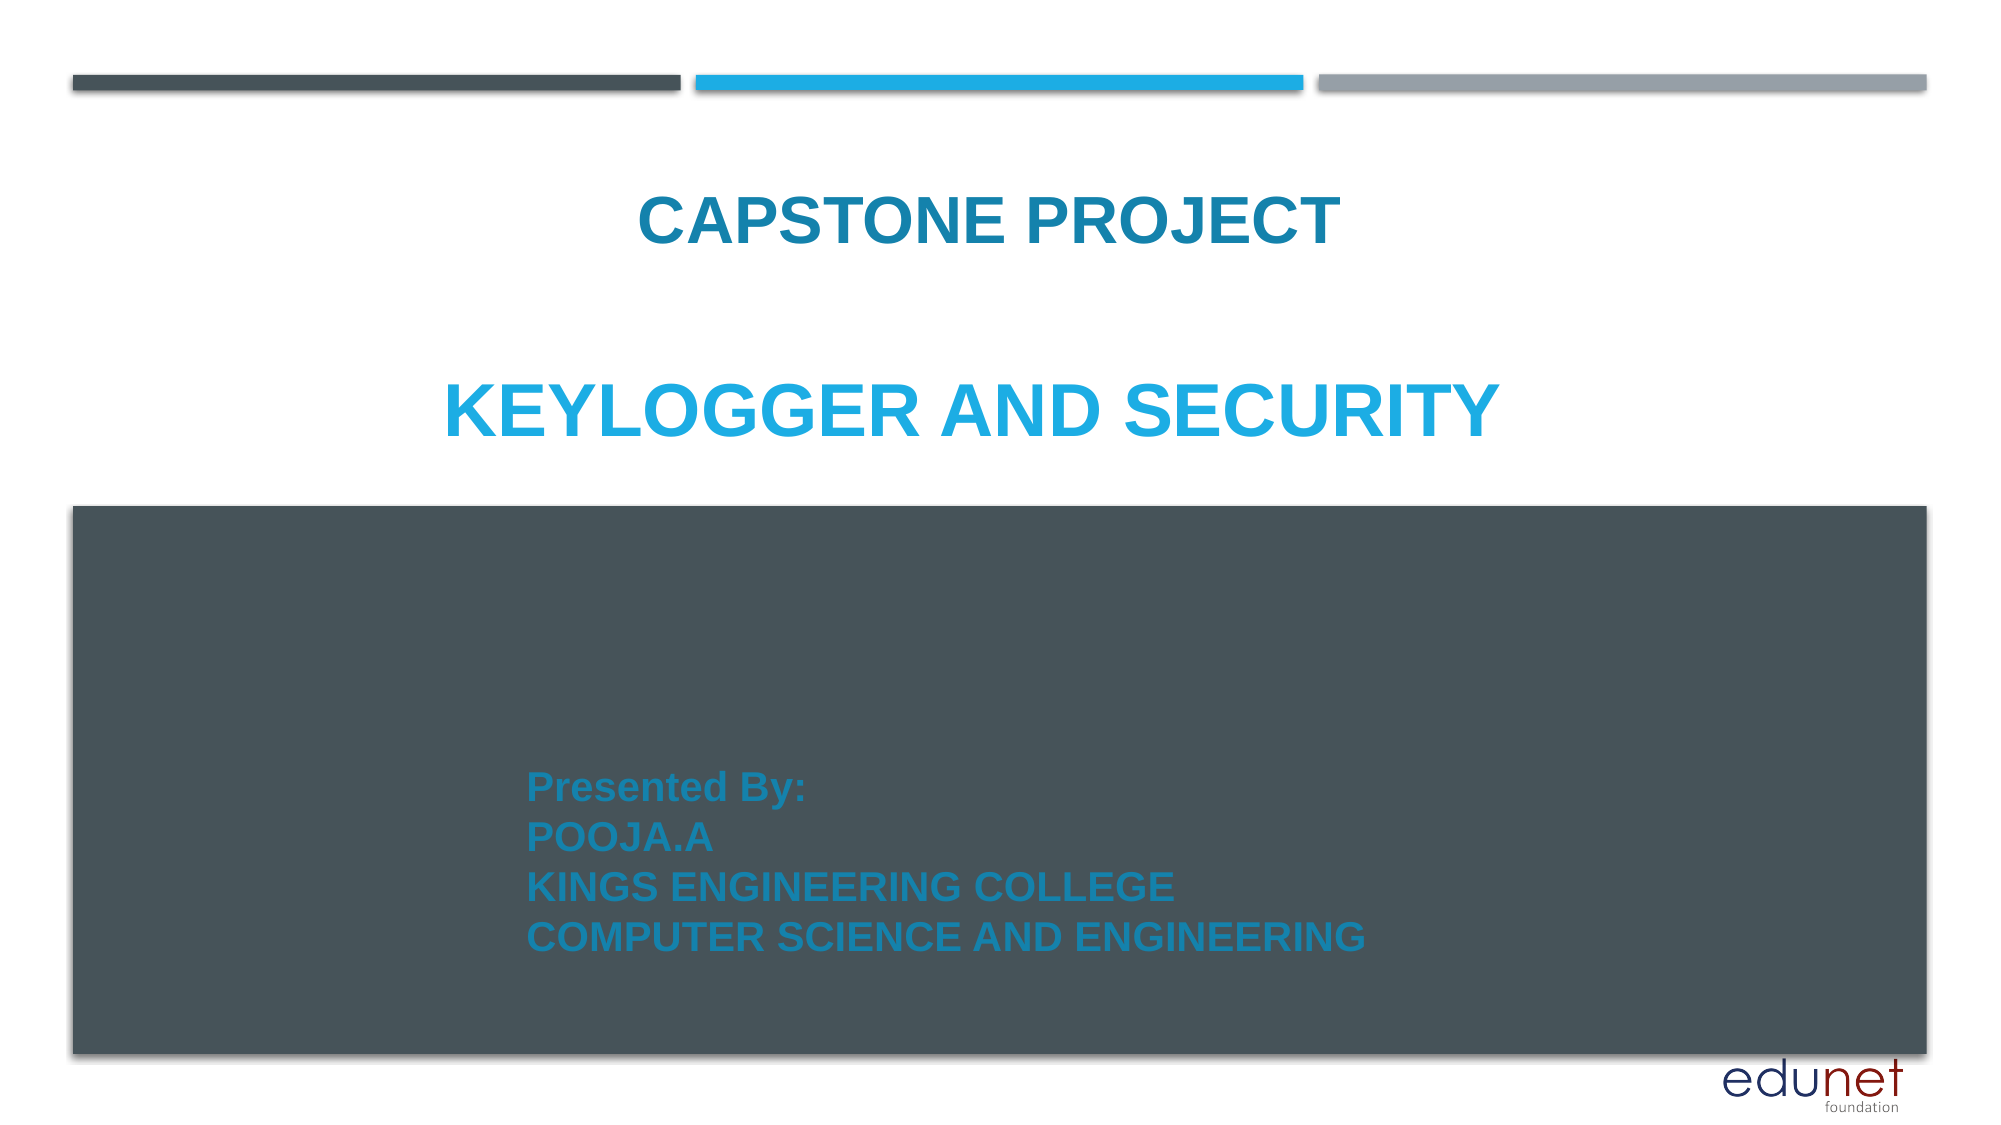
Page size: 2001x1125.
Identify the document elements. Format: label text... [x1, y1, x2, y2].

text_box CAPSTONE PROJECT [0, 169, 2000, 265]
text_box Presented By: POOJA.A KINGS ENGINEERING COLLEGE COMPUTER SCIENCE AND ENGINEERING [511, 752, 1821, 968]
title Keylogger and security [222, 298, 1723, 460]
picture [1719, 1056, 1905, 1116]
